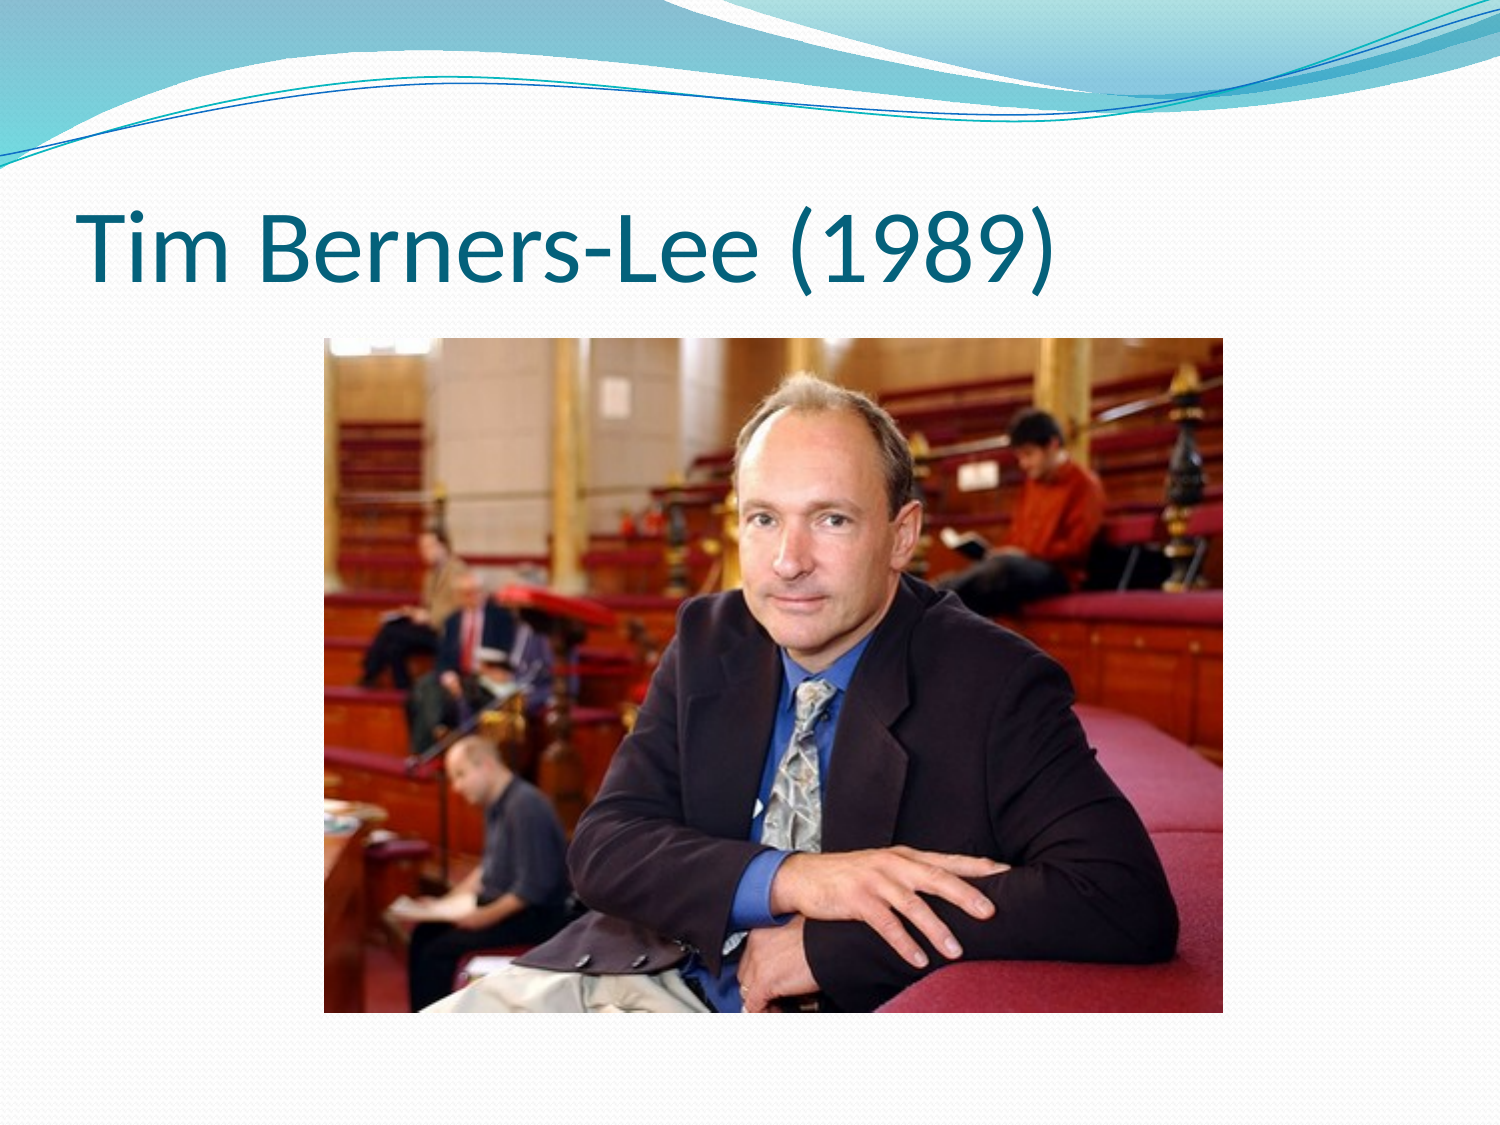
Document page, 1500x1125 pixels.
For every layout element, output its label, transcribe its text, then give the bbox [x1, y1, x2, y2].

title Tim Berners-Lee (1989) [75, 115, 1425, 303]
picture [324, 337, 1223, 1013]
